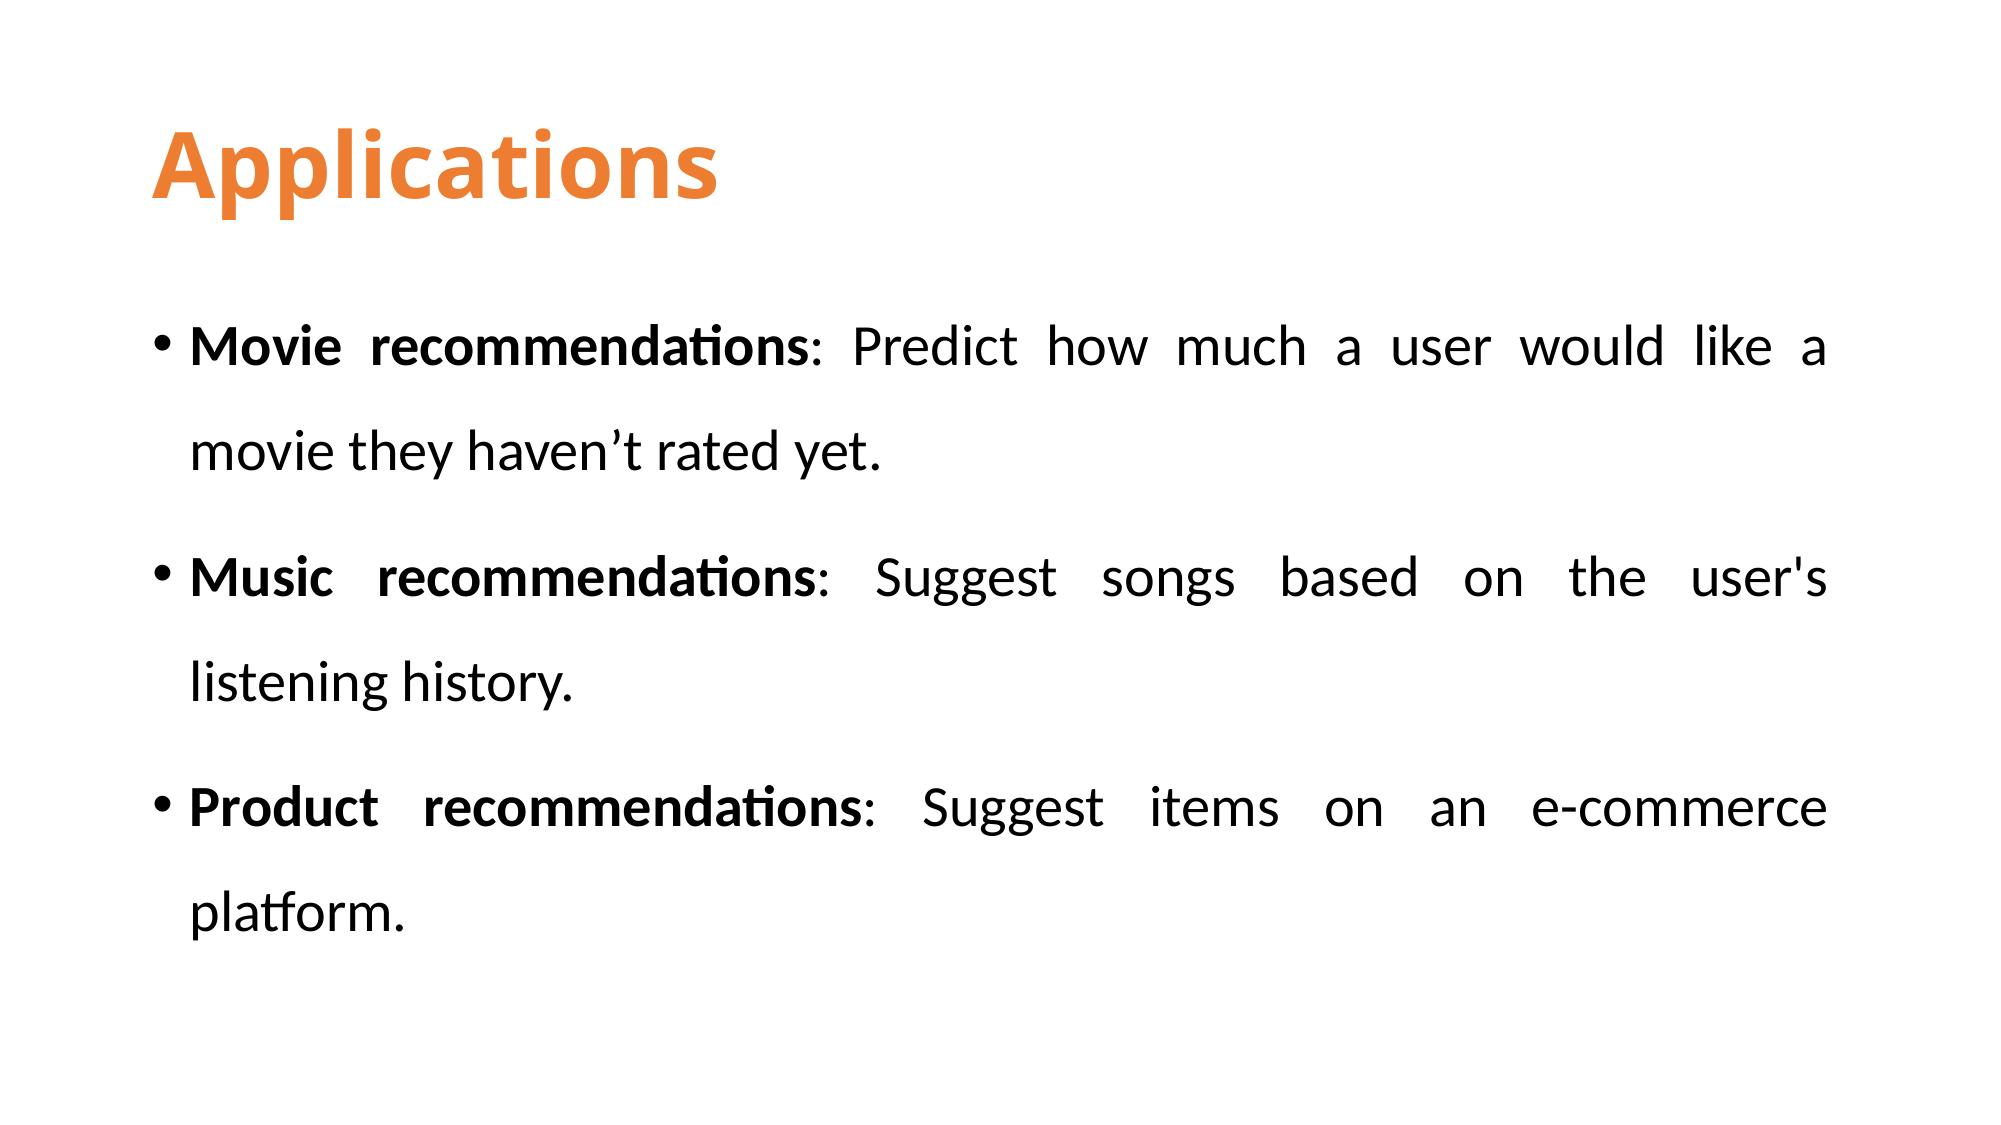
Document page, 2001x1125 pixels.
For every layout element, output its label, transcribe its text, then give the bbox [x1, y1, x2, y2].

list Movie recommendations: Predict how much a user would like a movie they haven’t rated yet. Music recommendations: Suggest songs based on the user's listening history. Product recommendations: Suggest items on an e-commerce platform. [137, 264, 1845, 1031]
title Applications [137, 59, 1863, 278]
